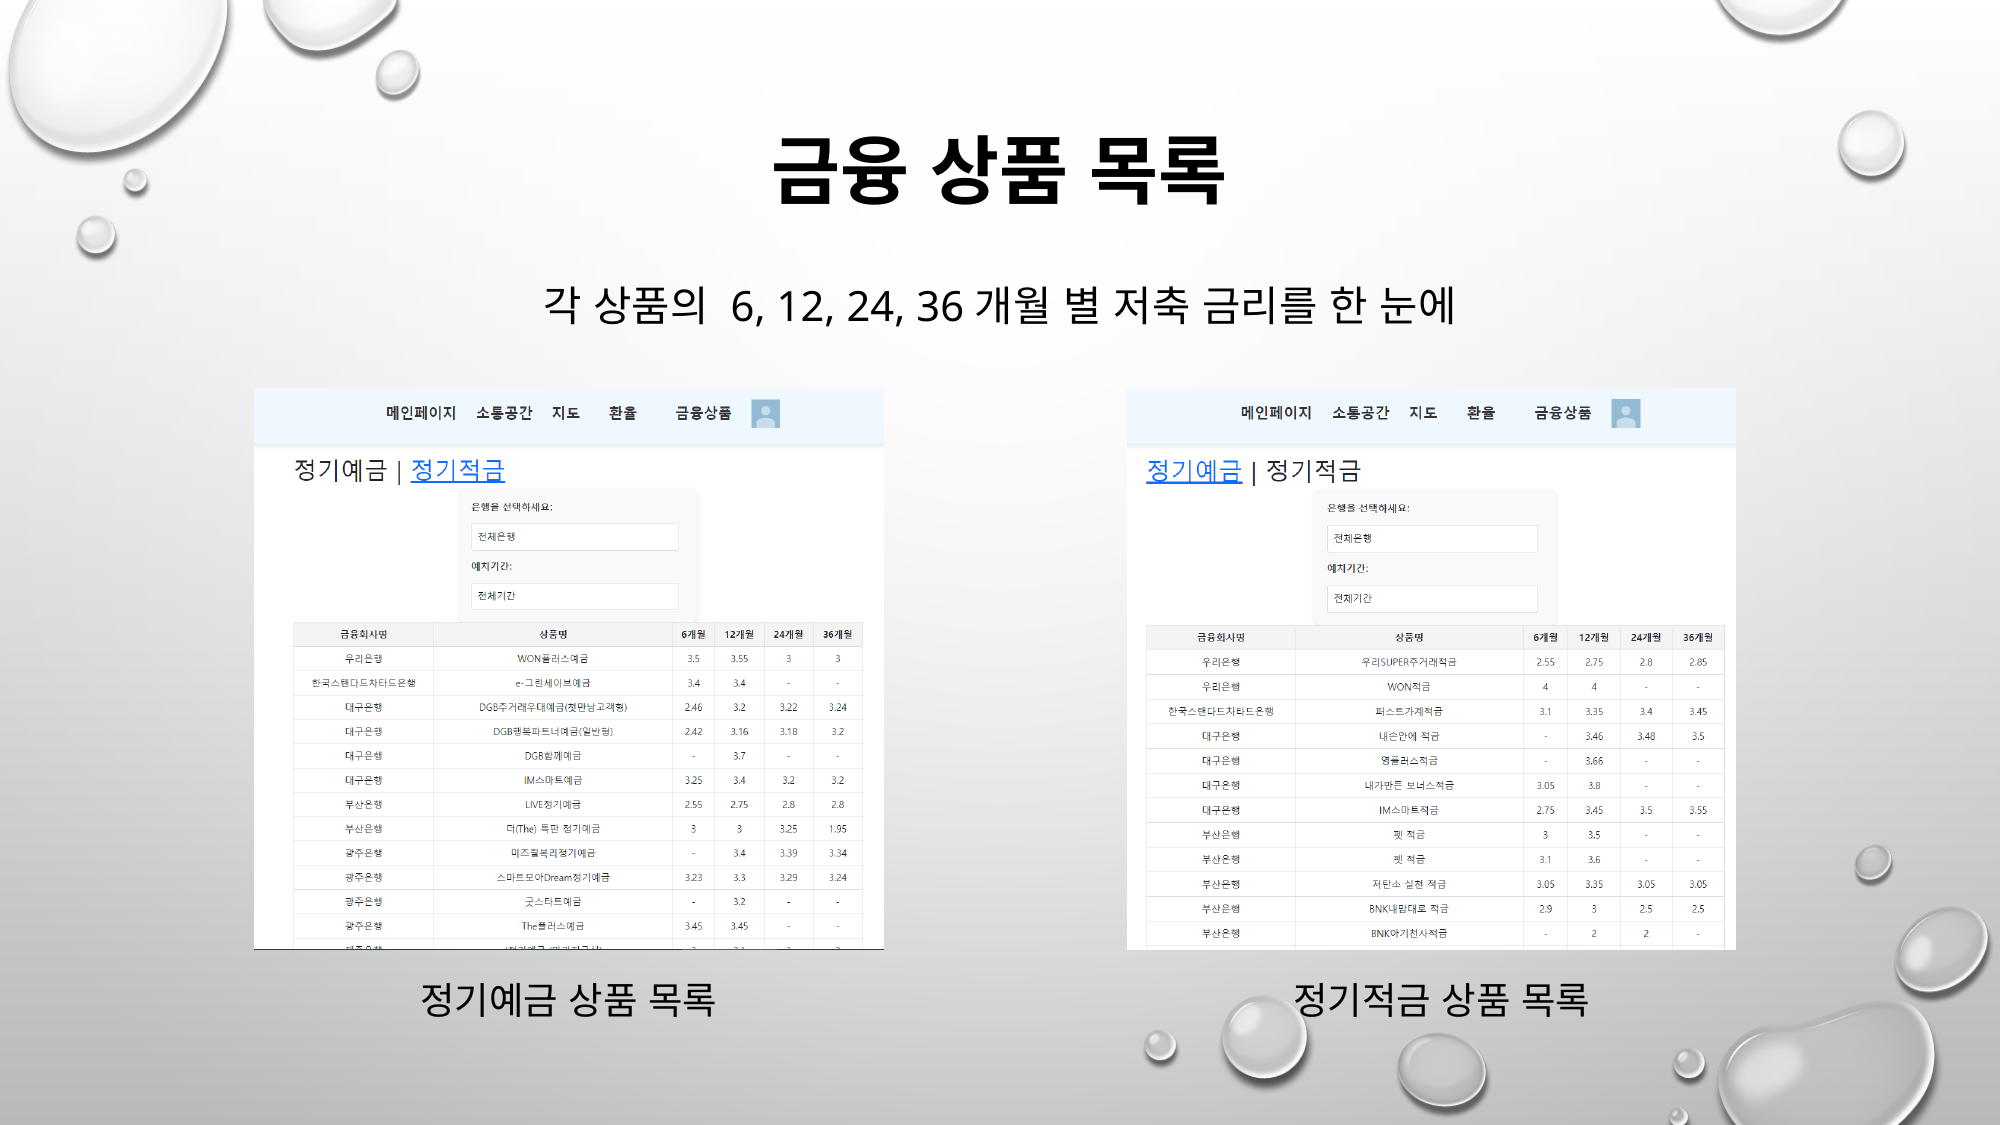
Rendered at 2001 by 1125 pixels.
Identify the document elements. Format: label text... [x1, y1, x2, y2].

title 금융 상품 목록 [149, 101, 1851, 248]
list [253, 387, 884, 951]
text_box 정기적금 상품 목록 [1127, 970, 1757, 1030]
text_box 정기예금 상품 목록 [254, 970, 884, 1030]
picture [0, 0, 2000, 1125]
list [1126, 387, 1736, 951]
text_box 각 상품의 6, 12, 24, 36개월 별 저축 금리를 한 눈에 [149, 247, 1850, 368]
